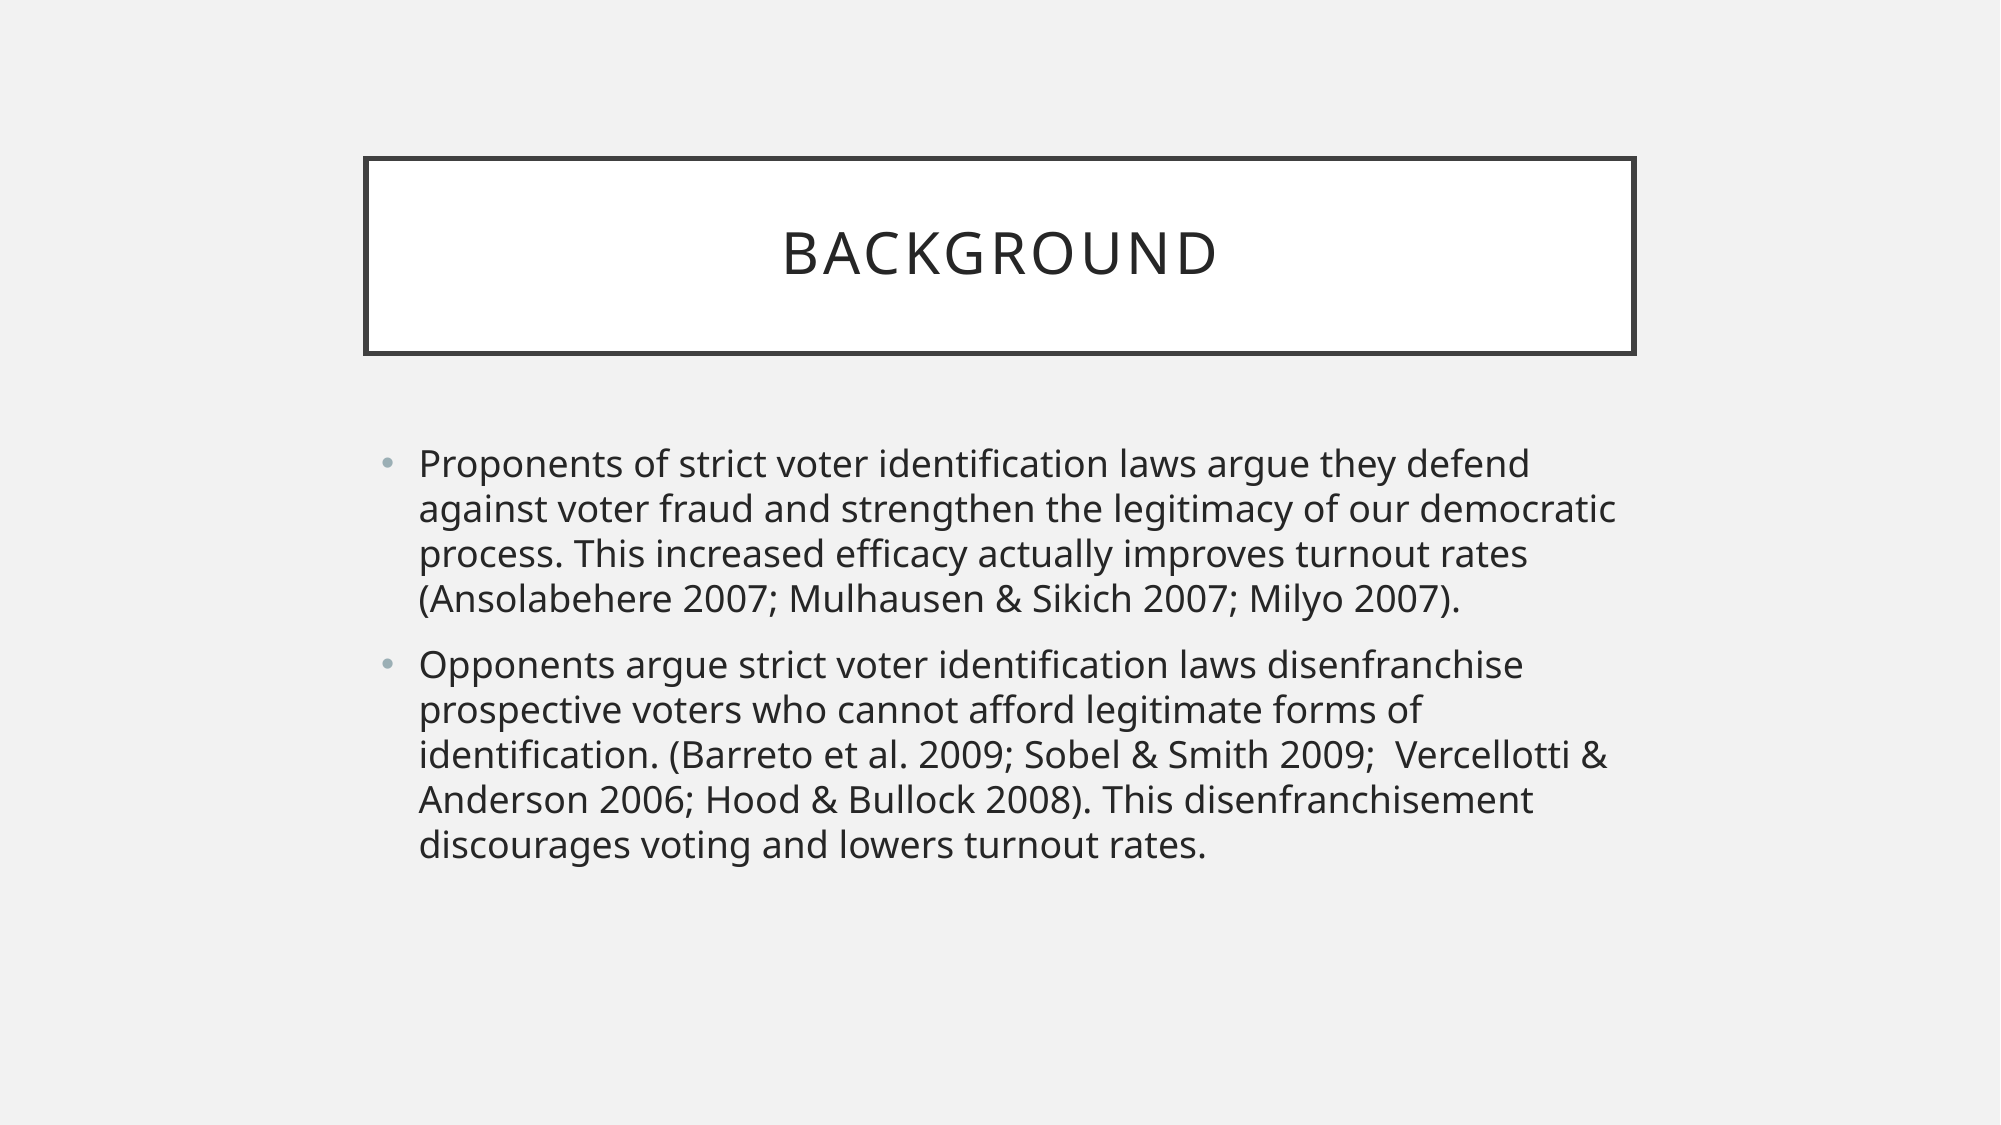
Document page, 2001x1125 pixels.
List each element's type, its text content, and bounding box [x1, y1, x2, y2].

list Proponents of strict voter identification laws argue they defend against voter fraud and strengthen the legitimacy of our democratic process. This increased efficacy actually improves turnout rates (Ansolabehere 2007; Mulhausen & Sikich 2007; Milyo 2007). Opponents argue strict voter identification laws disenfranchise prospective voters who cannot afford legitimate forms of identification. (Barreto et al. 2009; Sobel & Smith 2009; Vercellotti & Anderson 2006; Hood & Bullock 2008). This disenfranchisement discourages voting and lowers turnout rates. [366, 432, 1634, 1032]
title Background [363, 156, 1637, 356]
